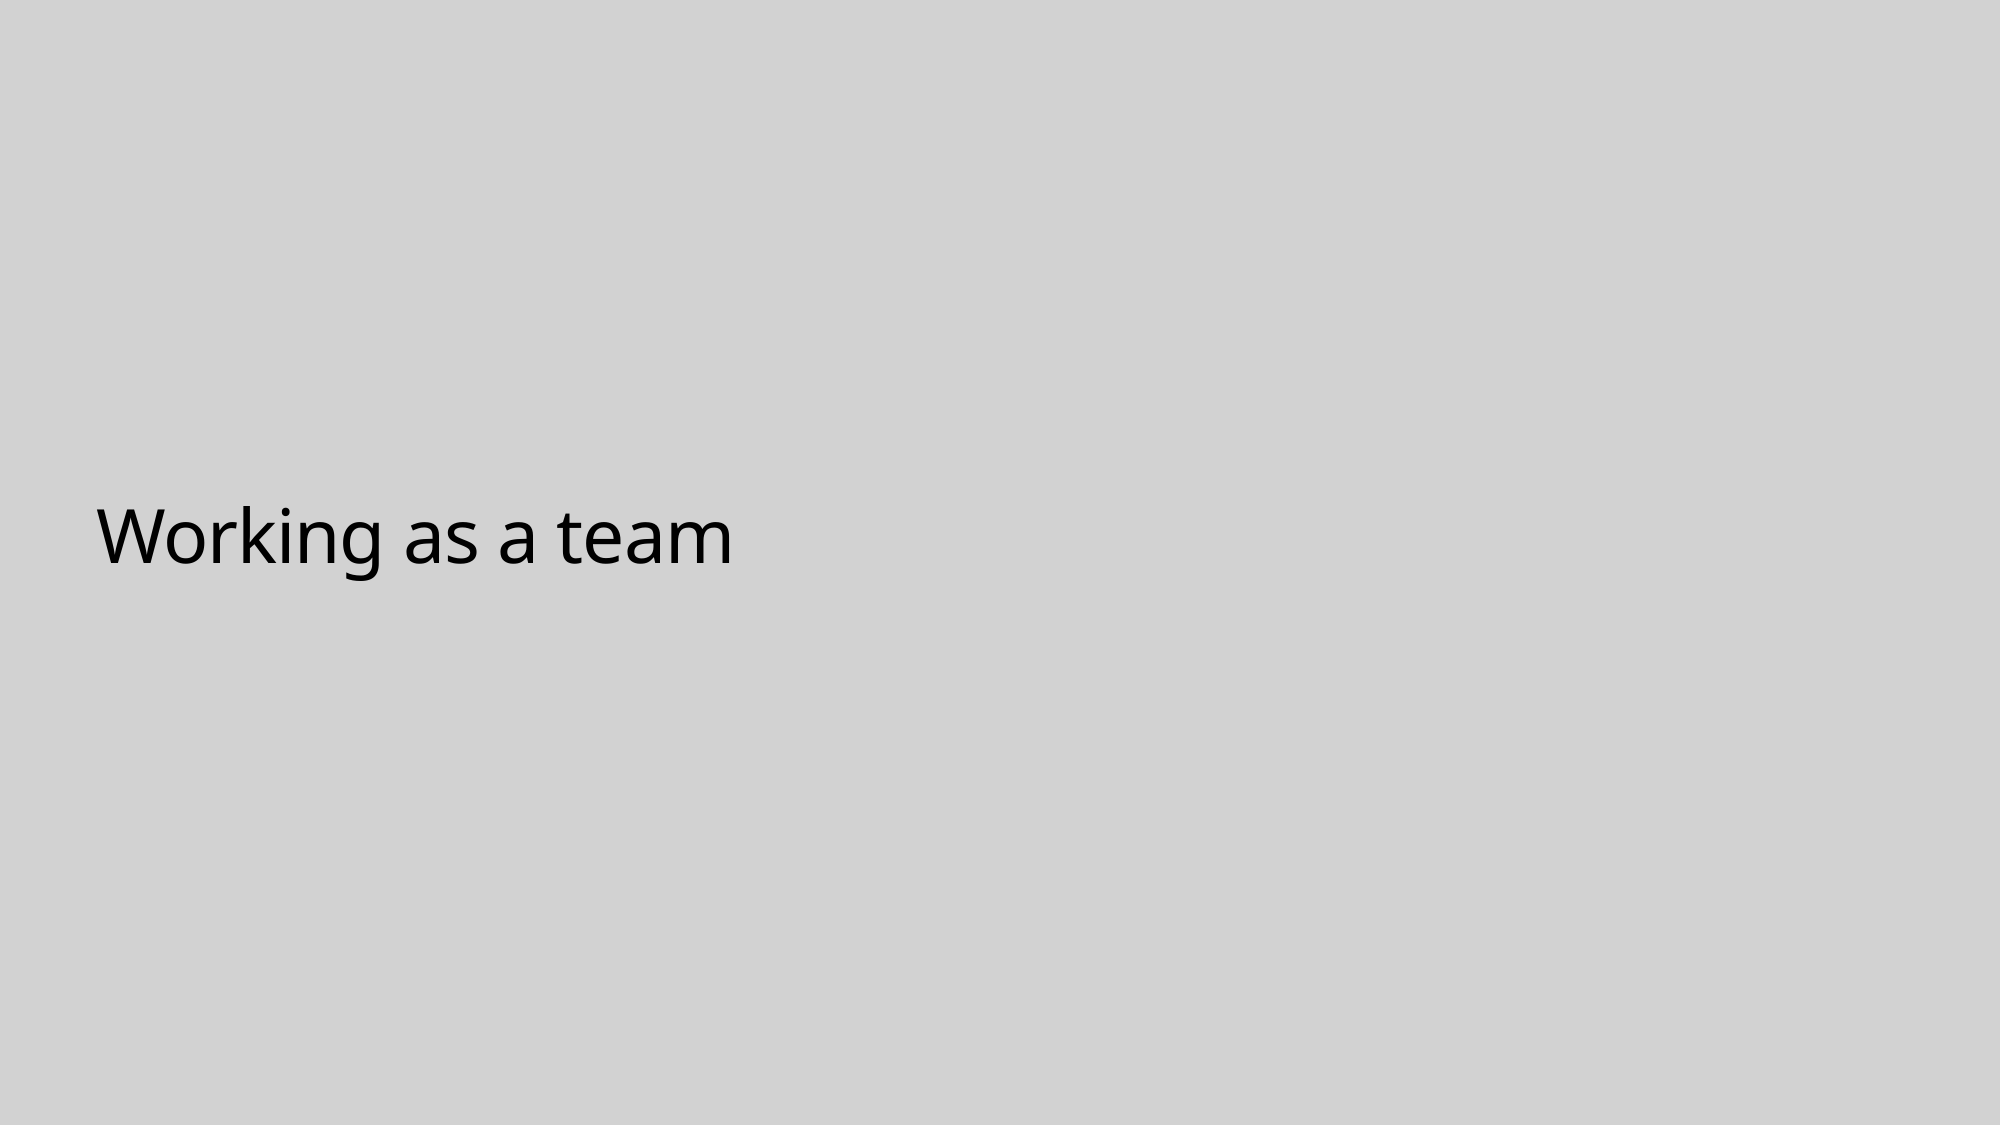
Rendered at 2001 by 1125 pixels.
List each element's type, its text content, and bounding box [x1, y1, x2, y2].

title Working as a team [96, 497, 1596, 580]
